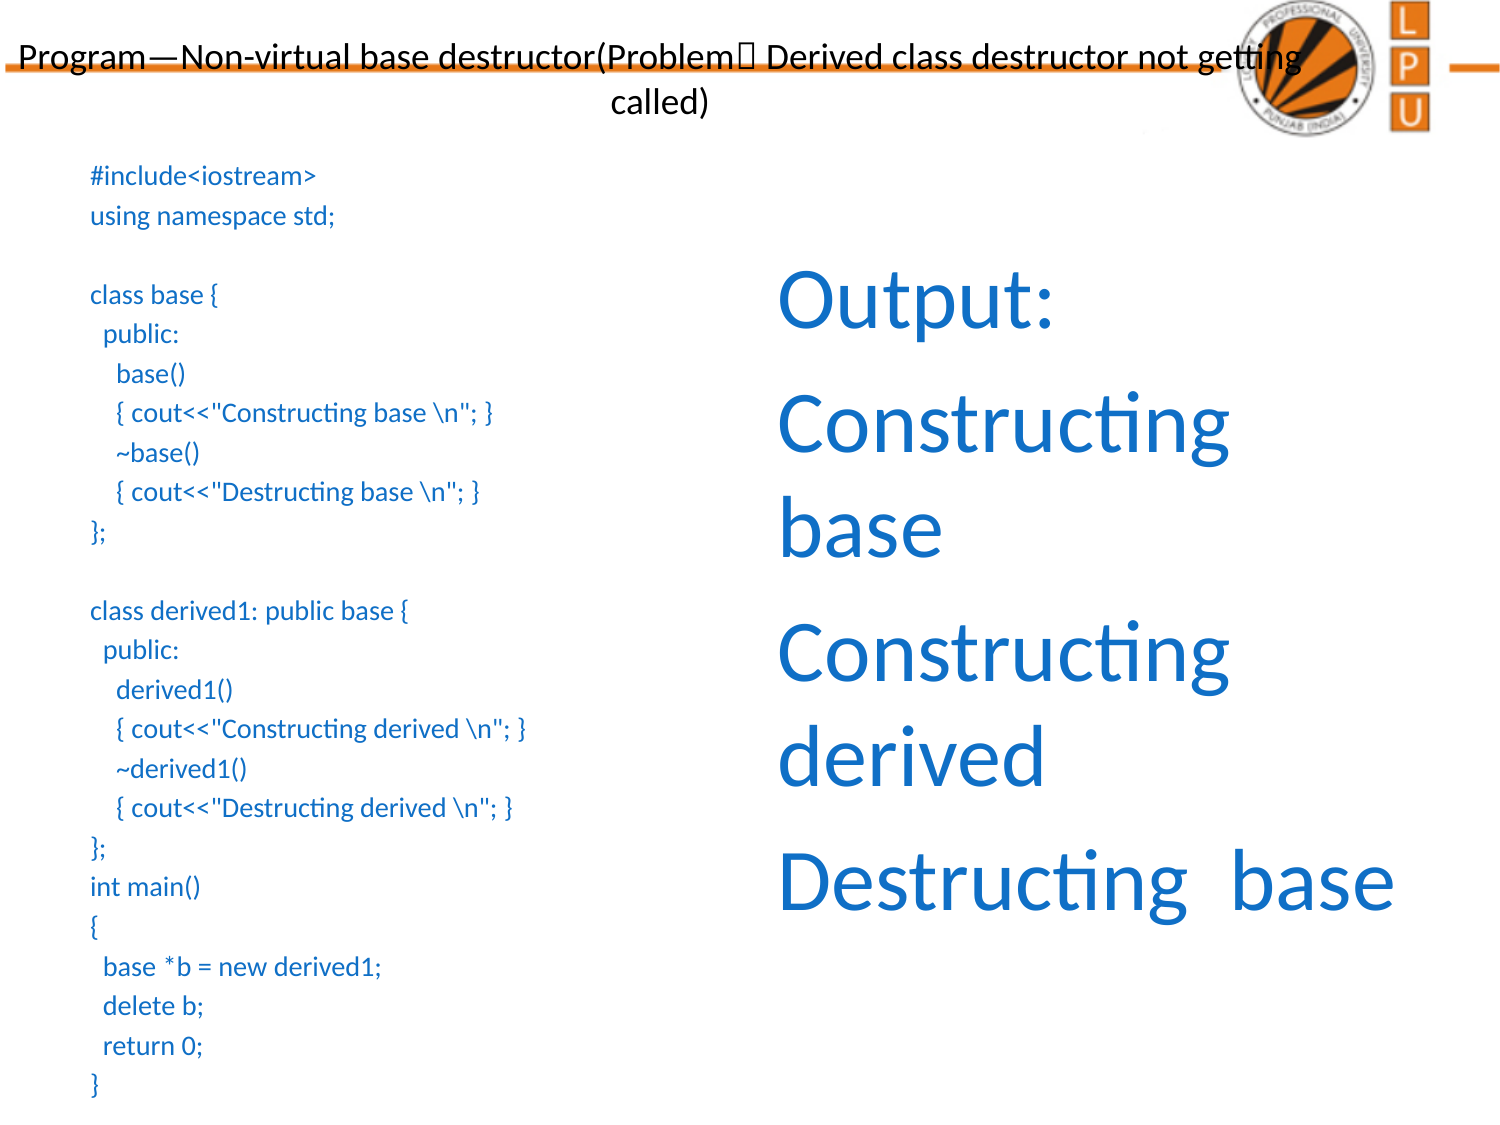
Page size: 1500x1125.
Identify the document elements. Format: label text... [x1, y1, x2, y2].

list Output: Constructing base Constructing derived Destructing base [762, 149, 1425, 1005]
title Program—Non-virtual base destructor(Problem Derived class destructor not getting called) [0, 24, 1336, 130]
picture [5, 0, 1500, 155]
list #include<iostream> using namespace std; class base { public: base() { cout<<"Constructing base \n"; } ~base() { cout<<"Destructing base \n"; } }; class derived1: public base { public: derived1() { cout<<"Constructing derived \n"; } ~derived1() { cout<<"Destructing derived \n"; } }; int main() { base *b = new derived1; delete b; return 0; } [75, 149, 738, 1125]
